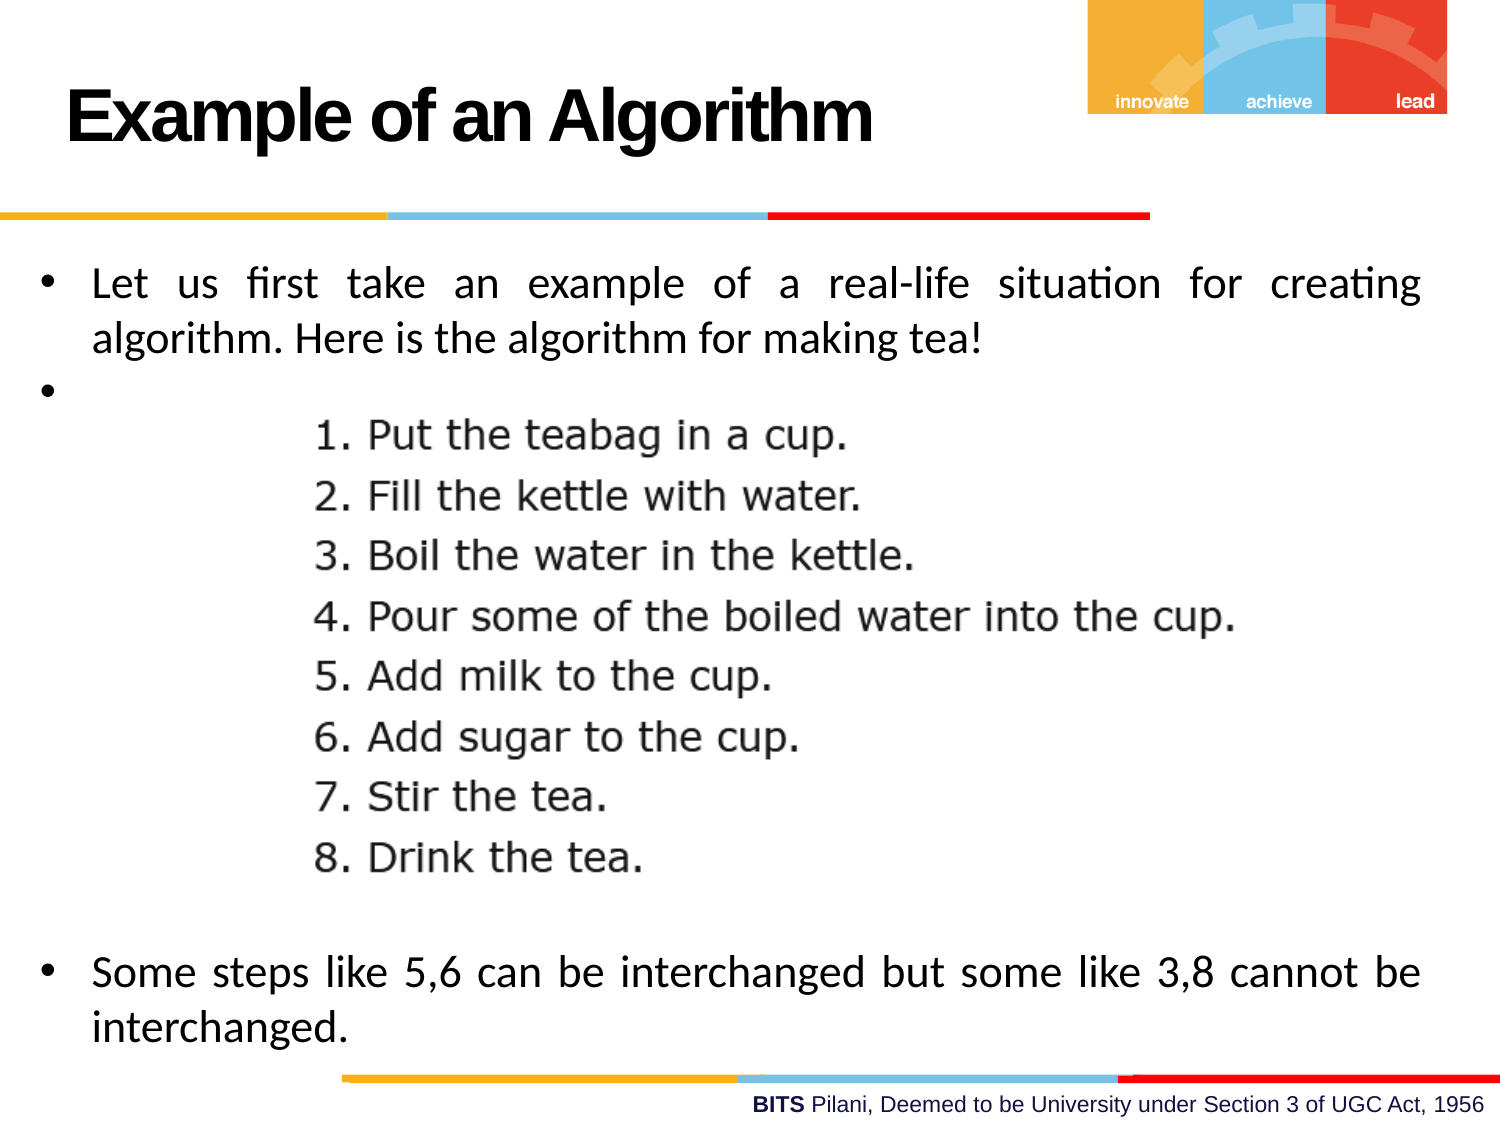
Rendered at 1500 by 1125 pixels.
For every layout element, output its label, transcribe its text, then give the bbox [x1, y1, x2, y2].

list Example of an Algorithm [50, 24, 1088, 213]
picture [299, 406, 1249, 900]
picture [1087, 0, 1448, 114]
list Let us first take an example of a real-life situation for creating algorithm. Here is the algorithm for making tea! Some steps like 5,6 can be interchanged but some like 3,8 cannot be interchanged. [24, 245, 1438, 1061]
